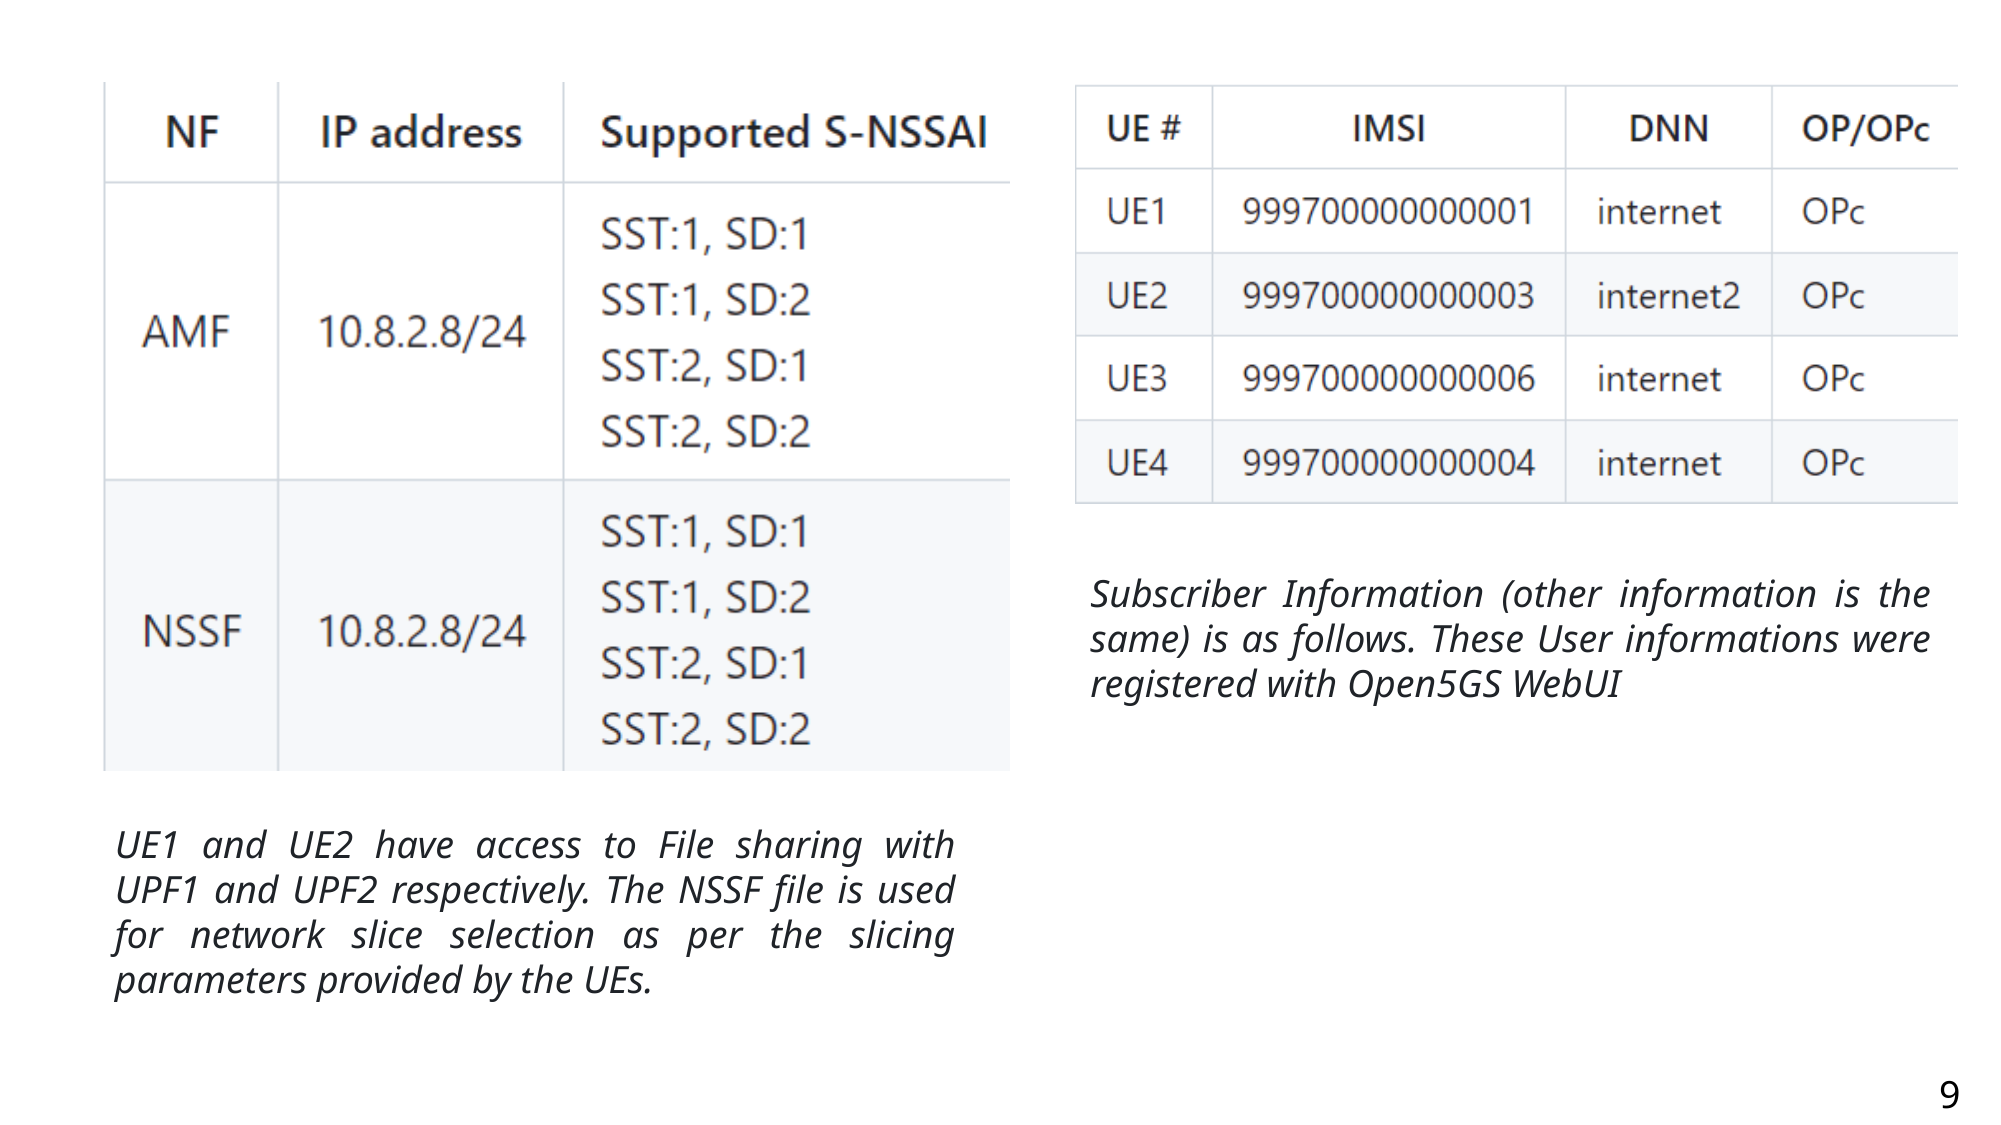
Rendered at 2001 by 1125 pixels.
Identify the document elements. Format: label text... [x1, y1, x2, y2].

text_box 9 [1924, 1063, 1991, 1123]
picture [1075, 82, 1959, 504]
text_box Subscriber Information (other information is the same) is as follows. These User informations were registered with Open5GS WebUI [1075, 562, 1947, 713]
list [99, 82, 1011, 772]
text_box UE1 and UE2 have access to File sharing with UPF1 and UPF2 respectively. The NSSF file is used for network slice selection as per the slicing parameters provided by the UEs. [100, 813, 972, 1008]
